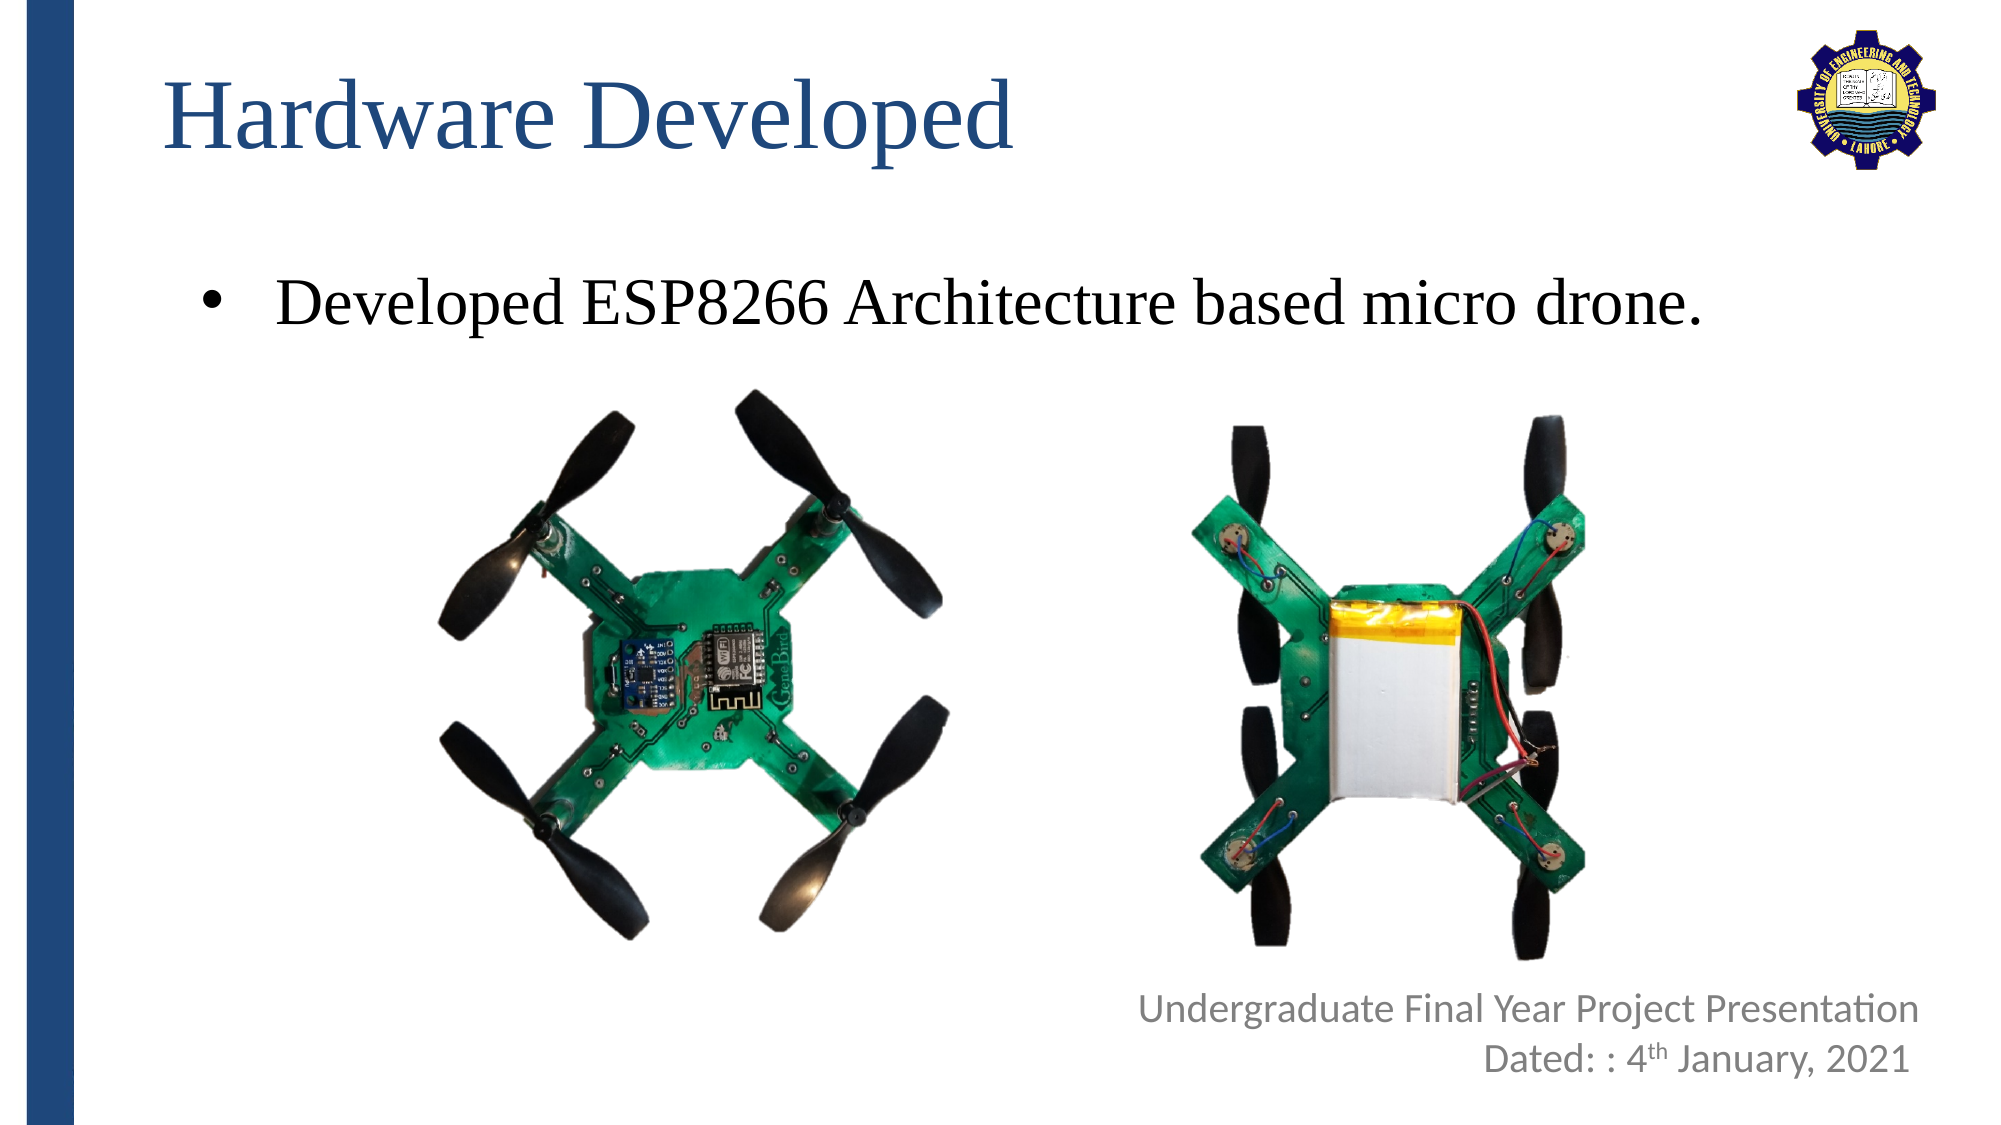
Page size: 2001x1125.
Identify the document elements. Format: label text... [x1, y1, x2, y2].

picture [395, 375, 981, 955]
picture [1797, 30, 1936, 170]
text_box [184, 177, 1816, 337]
picture [1113, 425, 1699, 993]
text_box Undergraduate Final Year Project Presentation Dated: : 4th January, 2021 [687, 972, 1936, 1088]
text_box Developed ESP8266 Architecture based micro drone. [185, 259, 1785, 425]
title Hardware Developed [147, 52, 1233, 178]
picture [0, 0, 74, 1125]
